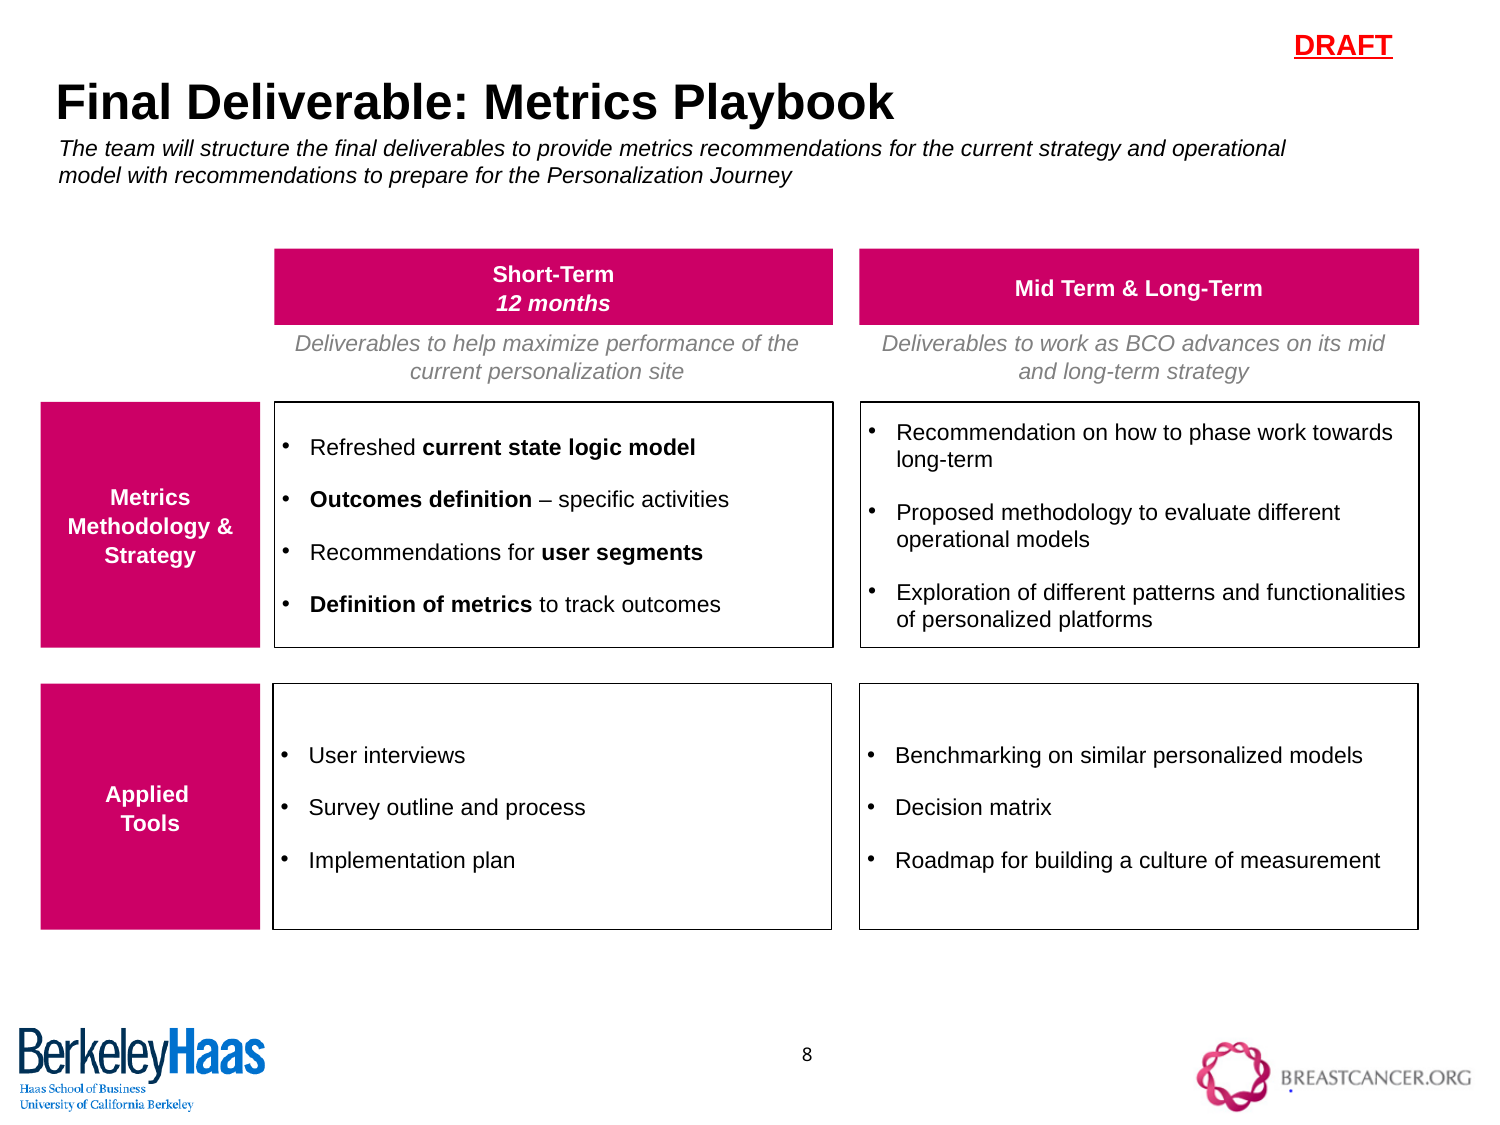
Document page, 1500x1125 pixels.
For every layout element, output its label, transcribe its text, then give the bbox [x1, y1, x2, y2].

text_box Mid Term & Long-Term [859, 248, 1420, 325]
text_box Short-Term 12 months [274, 248, 833, 325]
text_box Benchmarking on similar personalized models Decision matrix Roadmap for building a culture of measurement [859, 683, 1419, 930]
text_box Deliverables to help maximize performance of the current personalization site [273, 328, 822, 382]
text_box The team will structure the final deliverables to provide metrics recommendations for the current strategy and operational model with recommendations to prepare for the Personalization Journey [43, 133, 1347, 187]
text_box Final Deliverable: Metrics Playbook [40, 61, 1411, 138]
slide_number 8 [632, 1035, 983, 1114]
picture [10, 1024, 268, 1114]
text_box Refreshed current state logic model Outcomes definition – specific activities Recommendations for user segments Definition of metrics to track outcomes [274, 401, 833, 648]
text_box Deliverables to work as BCO advances on its mid and long-term strategy [859, 328, 1408, 382]
picture [1160, 1031, 1491, 1122]
text_box Metrics Methodology & Strategy [40, 401, 261, 648]
text_box User interviews Survey outline and process Implementation plan [273, 683, 832, 930]
text_box Recommendation on how to phase work towards long-term Proposed methodology to evaluate different operational models Exploration of different patterns and functionalities of personalized platforms [860, 401, 1420, 648]
text_box Applied Tools [40, 683, 261, 930]
